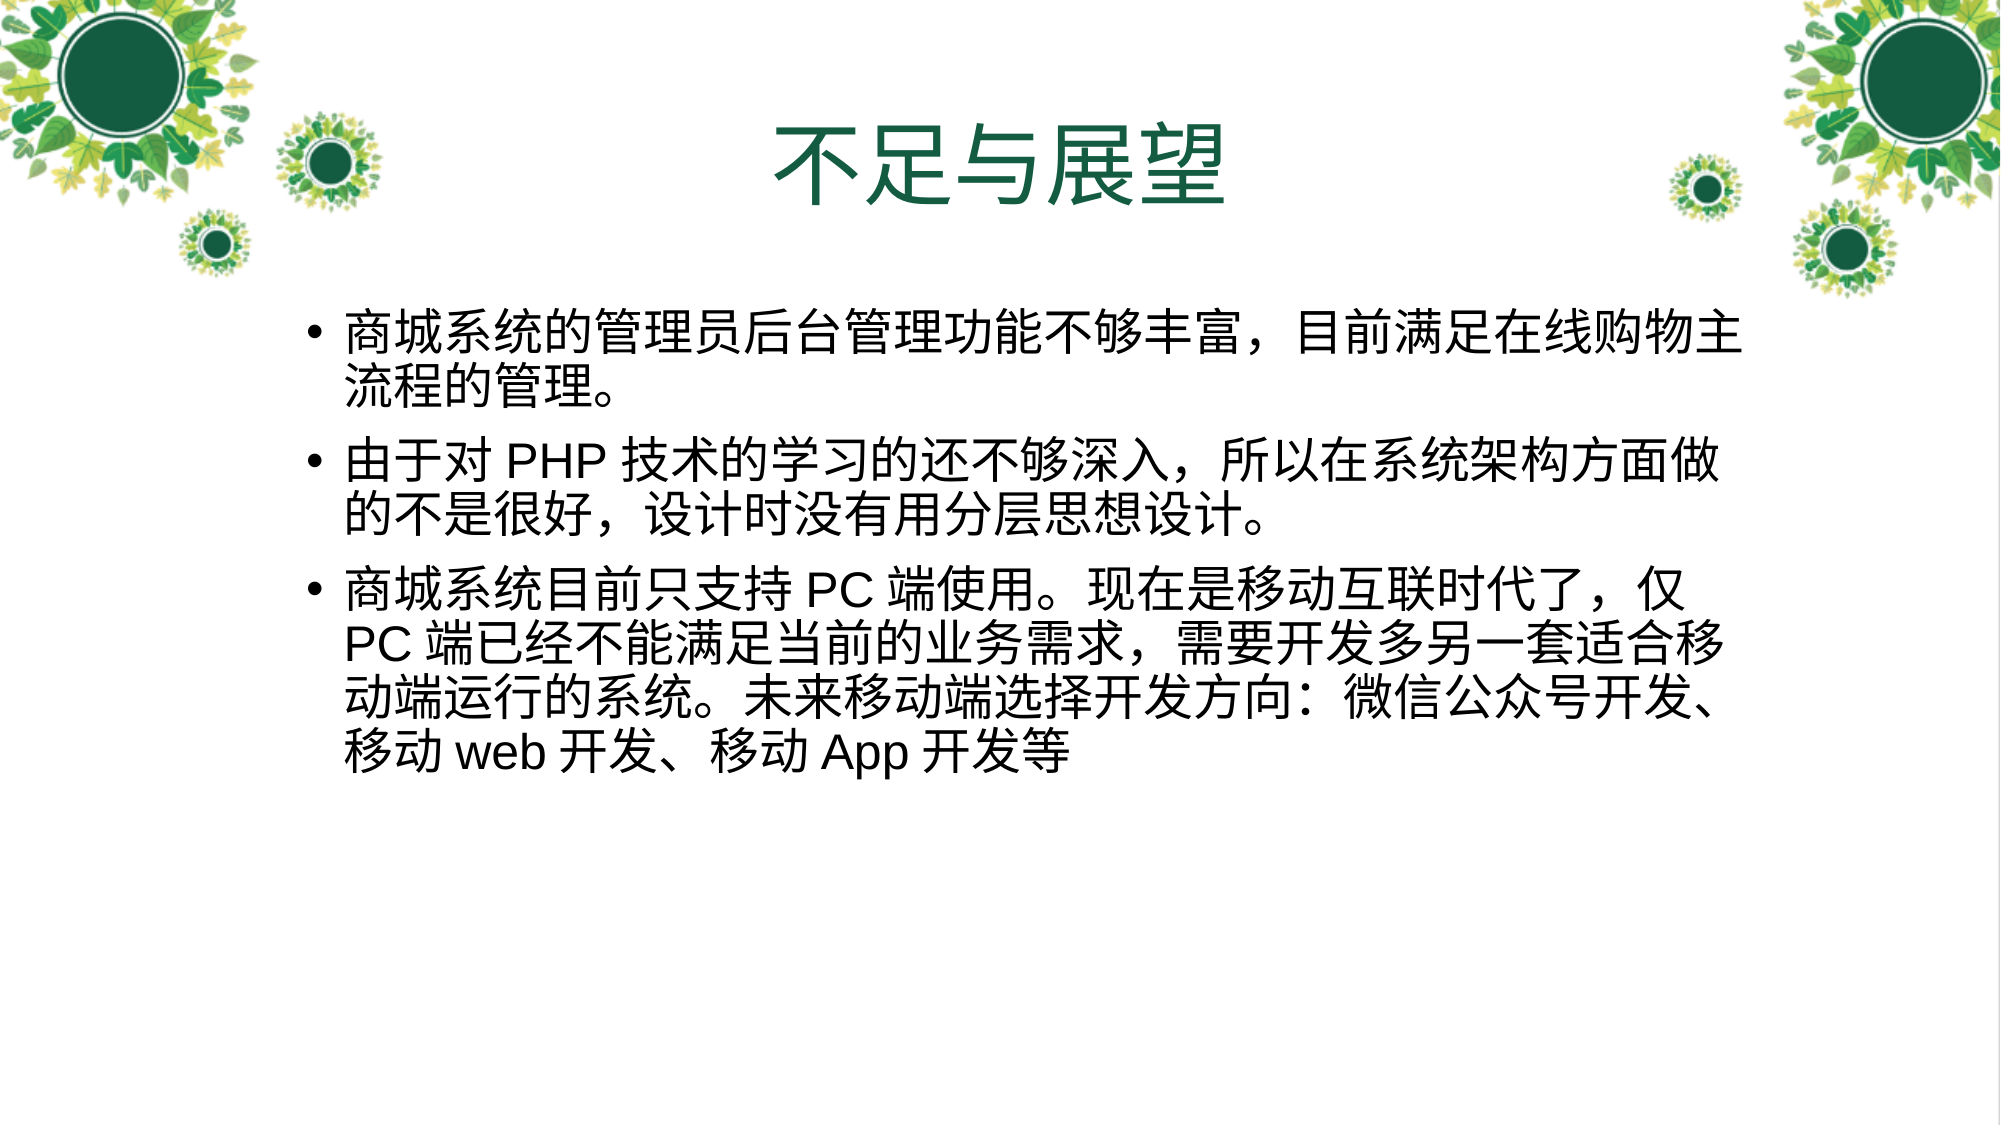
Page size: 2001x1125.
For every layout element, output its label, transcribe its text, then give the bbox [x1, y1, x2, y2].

picture [0, 0, 2001, 1125]
list 商城系统的管理员后台管理功能不够丰富，目前满足在线购物主流程的管理。 由于对PHP技术的学习的还不够深入，所以在系统架构方面做的不是很好，设计时没有用分层思想设计。 商城系统目前只支持PC端使用。现在是移动互联时代了，仅PC端已经不能满足当前的业务需求，需要开发多另一套适合移动端运行的系统。未来移动端选择开发方向：微信公众号开发、移动web开发、移动App开发等 [290, 299, 1759, 1014]
title 不足与展望 [137, 59, 1863, 278]
